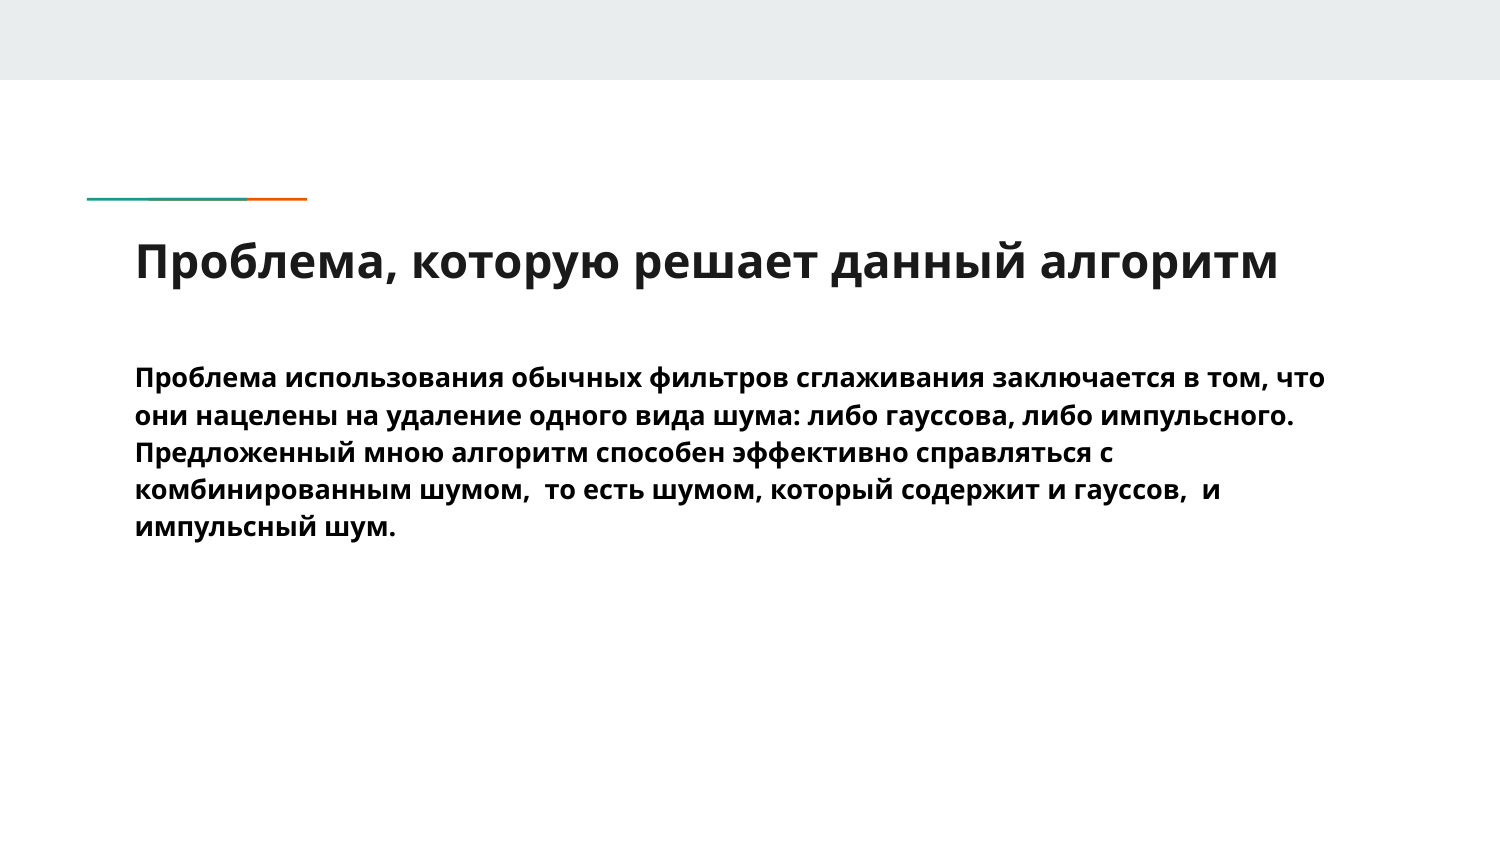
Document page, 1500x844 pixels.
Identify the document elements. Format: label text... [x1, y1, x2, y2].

list Проблема использования обычных фильтров сглаживания заключается в том, что они нацелены на удаление одного вида шума: либо гауссова, либо импульсного. Предложенный мною алгоритм способен эффективно справляться с комбинированным шумом, то есть шумом, который содержит и гауссов, и импульсный шум. [119, 341, 1381, 712]
title Проблема, которую решает данный алгоритм [119, 216, 1381, 305]
